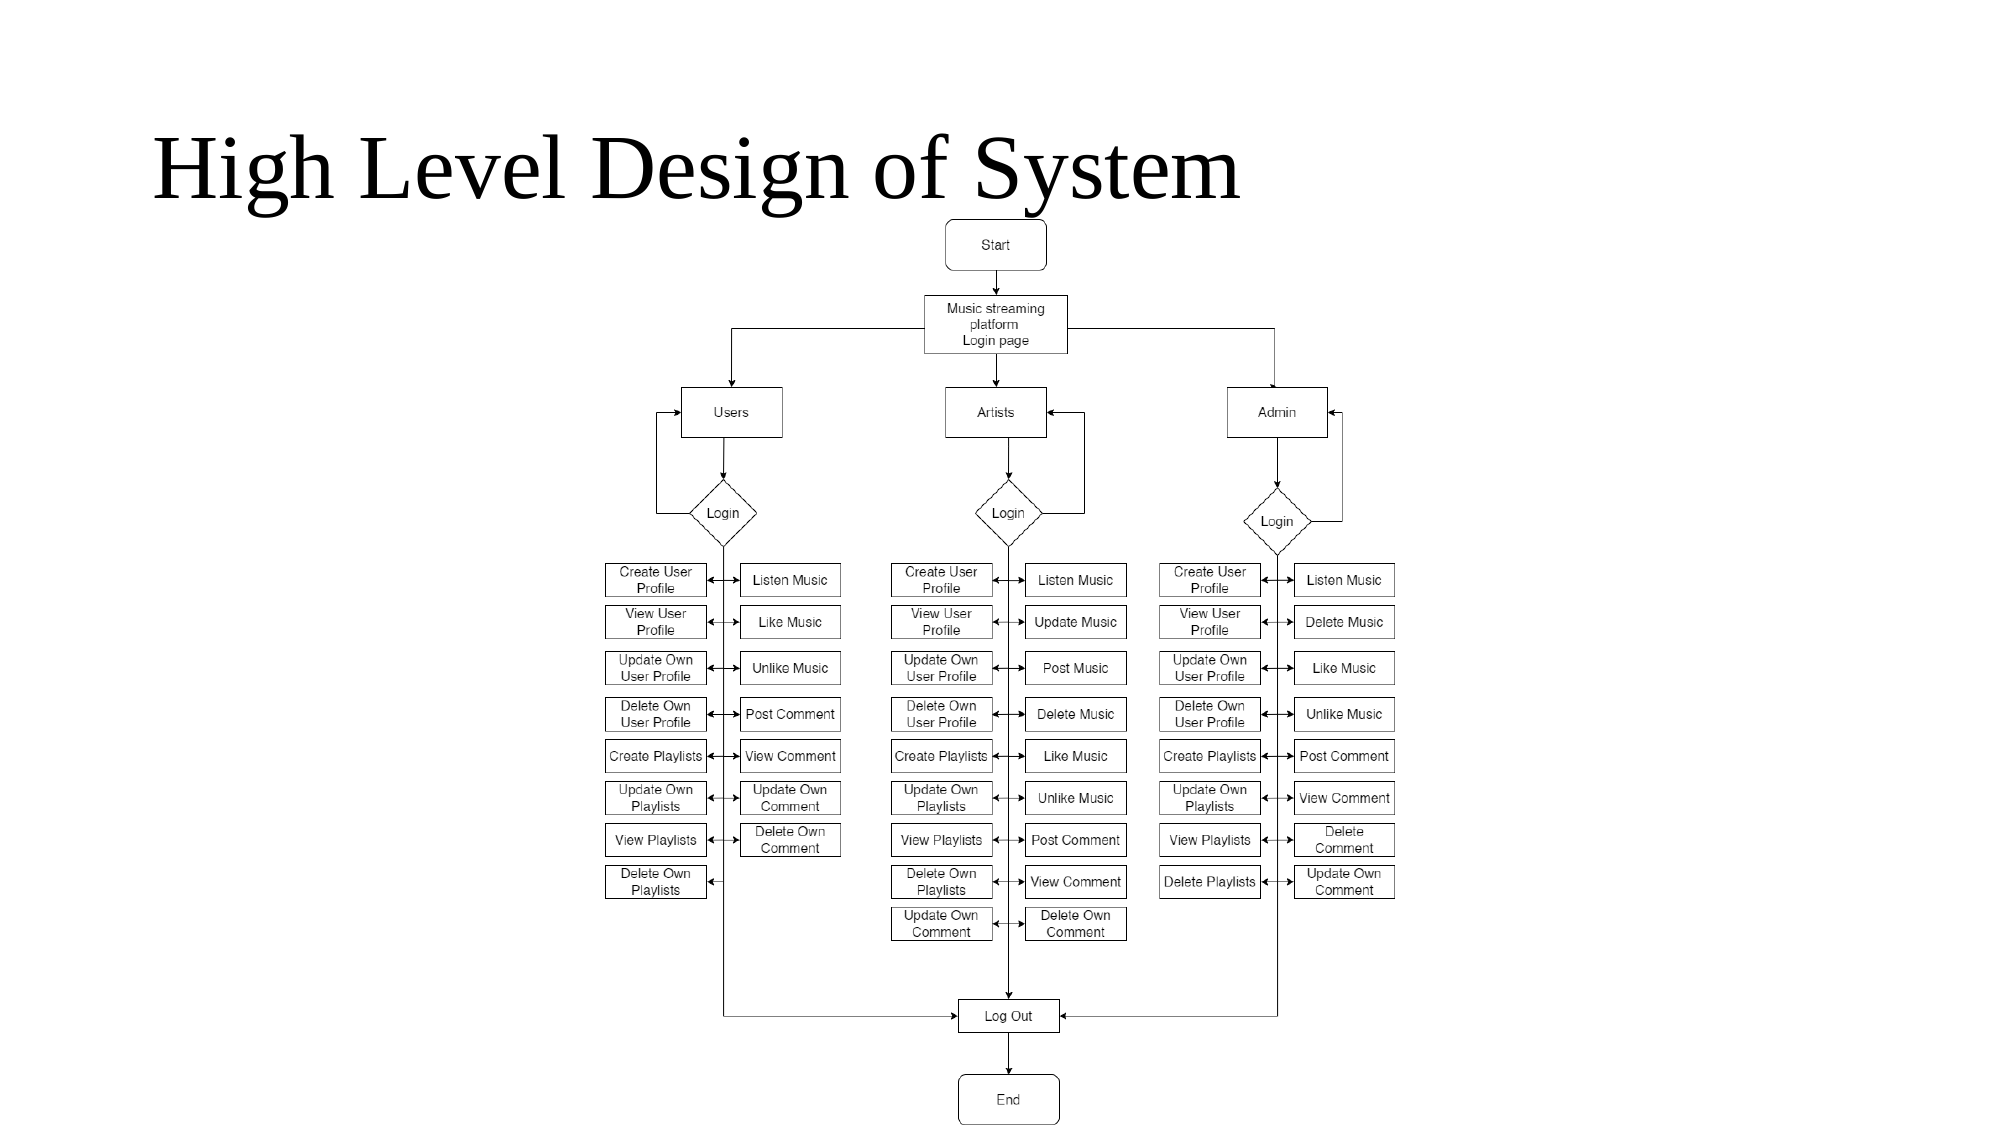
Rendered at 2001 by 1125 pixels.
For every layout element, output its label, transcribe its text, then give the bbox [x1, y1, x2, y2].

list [605, 219, 1395, 1125]
title High Level Design of System [137, 59, 1863, 278]
